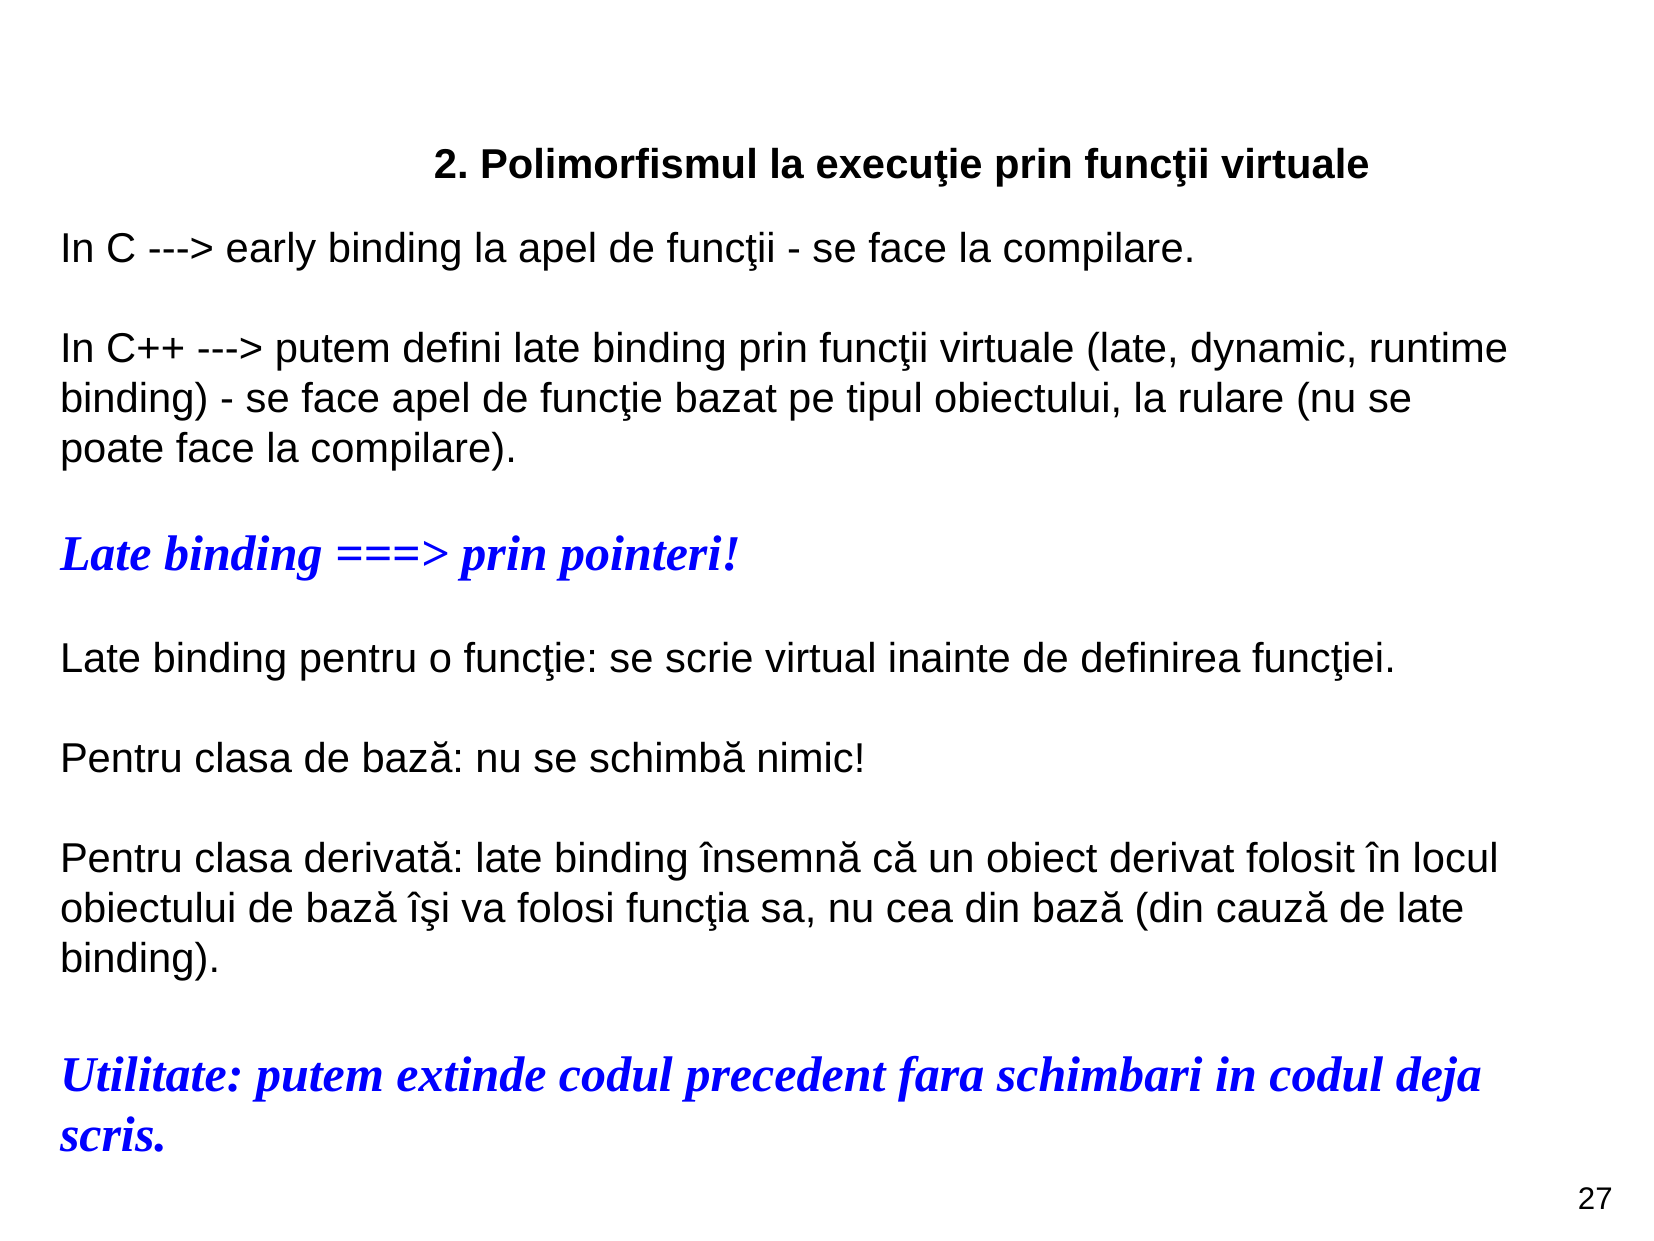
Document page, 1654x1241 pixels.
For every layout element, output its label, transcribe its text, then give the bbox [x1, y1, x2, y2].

text_box 27 [1527, 1158, 1630, 1225]
text_box 2. Polimorfismul la execuţie prin funcţii virtuale [380, 135, 1423, 209]
text_box In C ---> early binding la apel de funcţii - se face la compilare. In C++ ---> putem defini late binding prin funcţii virtuale (late, dynamic, runtime binding) - se face apel de funcţie bazat pe tipul obiectului, la rulare (nu se poate face la compilare). Late binding ===> prin pointeri! Late binding pentru o funcţie: se scrie virtual inainte de definirea funcţiei. Pentru clasa de bază: nu se schimbă nimic! Pentru clasa derivată: late binding însemnă că un obiect derivat folosit în locul obiectului de bază îşi va folosi funcţia sa, nu cea din bază (din cauză de late binding). Utilitate: putem extinde codul precedent fara schimbari in codul deja scris. [45, 205, 1527, 1225]
